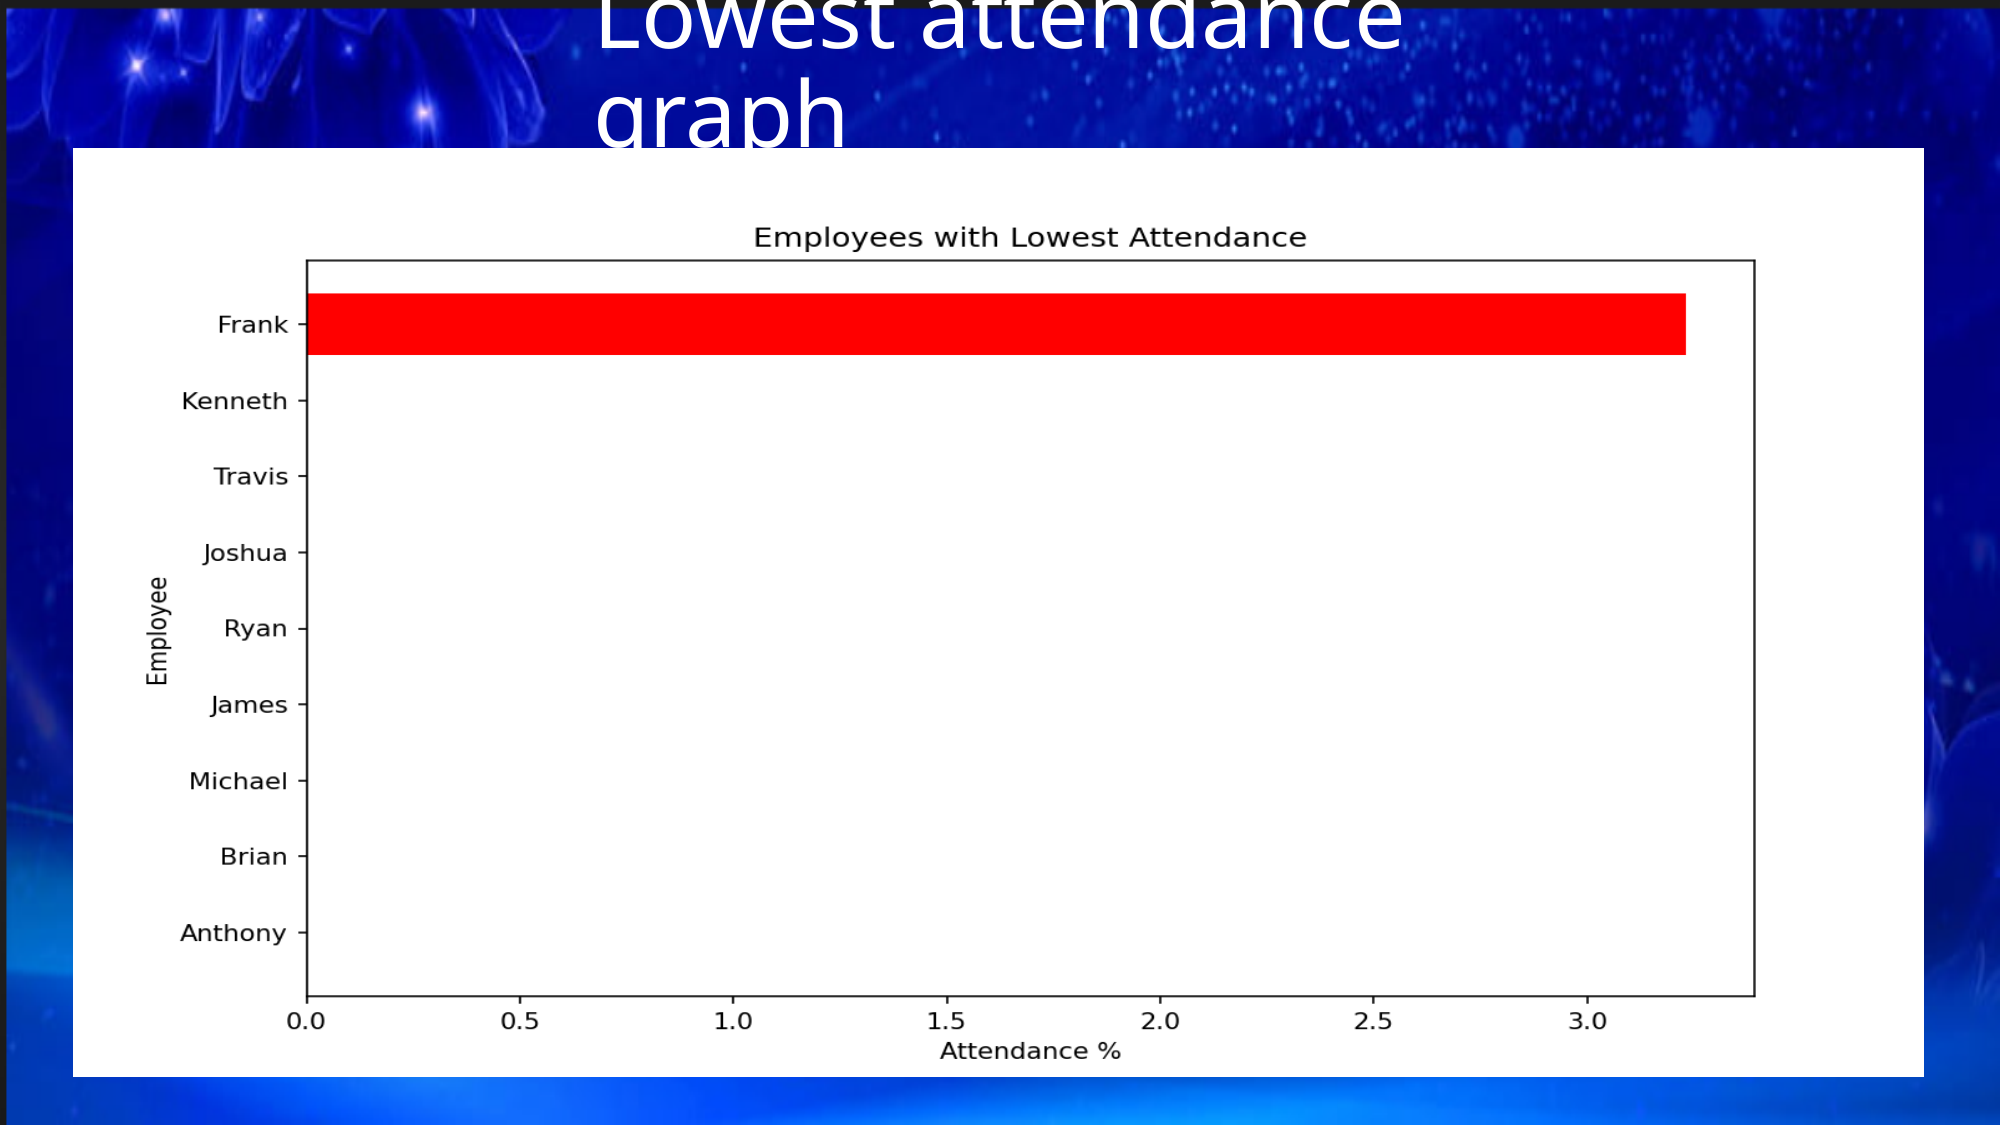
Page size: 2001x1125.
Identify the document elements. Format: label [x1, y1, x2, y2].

list [73, 148, 1924, 1077]
picture [0, 0, 2000, 1125]
